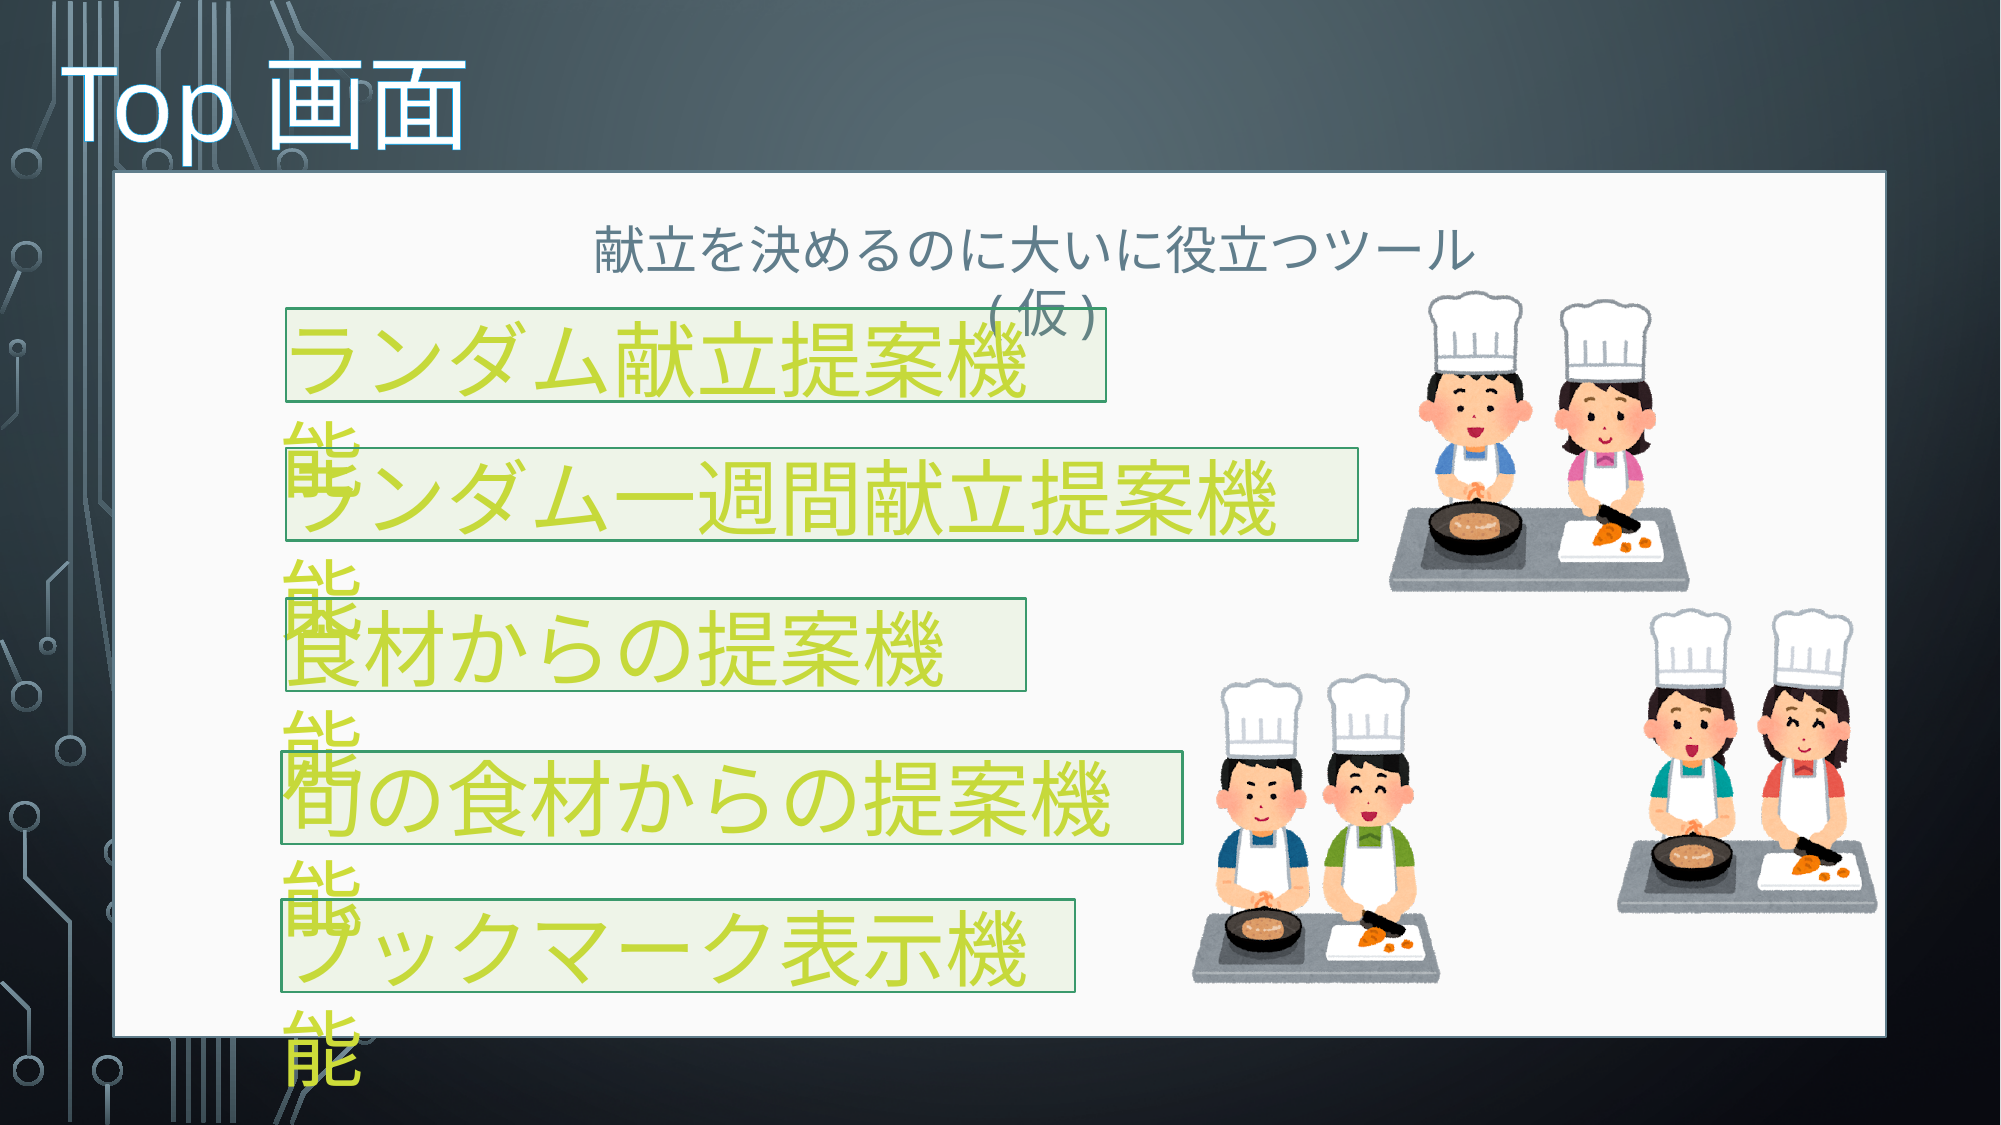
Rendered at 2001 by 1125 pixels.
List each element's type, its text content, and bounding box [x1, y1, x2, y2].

picture [1182, 665, 1450, 993]
text_box 旬の食材からの提案機能 [265, 739, 1182, 955]
text_box 献立を決めるのに大いに役立つツール(仮) [544, 210, 1540, 351]
text_box [285, 447, 1359, 542]
text_box [285, 307, 1107, 403]
text_box [112, 170, 1887, 1038]
text_box [280, 898, 1076, 993]
text_box [285, 597, 1027, 692]
picture [1380, 284, 1887, 923]
text_box ランダム一週間献立提案機能 [265, 439, 1370, 654]
text_box [280, 750, 1182, 845]
text_box 食材からの提案機能 [265, 589, 1044, 739]
text_box ランダム献立提案機能 [265, 300, 1124, 439]
text_box Top画面 [45, 29, 489, 170]
text_box ブックマーク表示機能 [265, 890, 1091, 1105]
